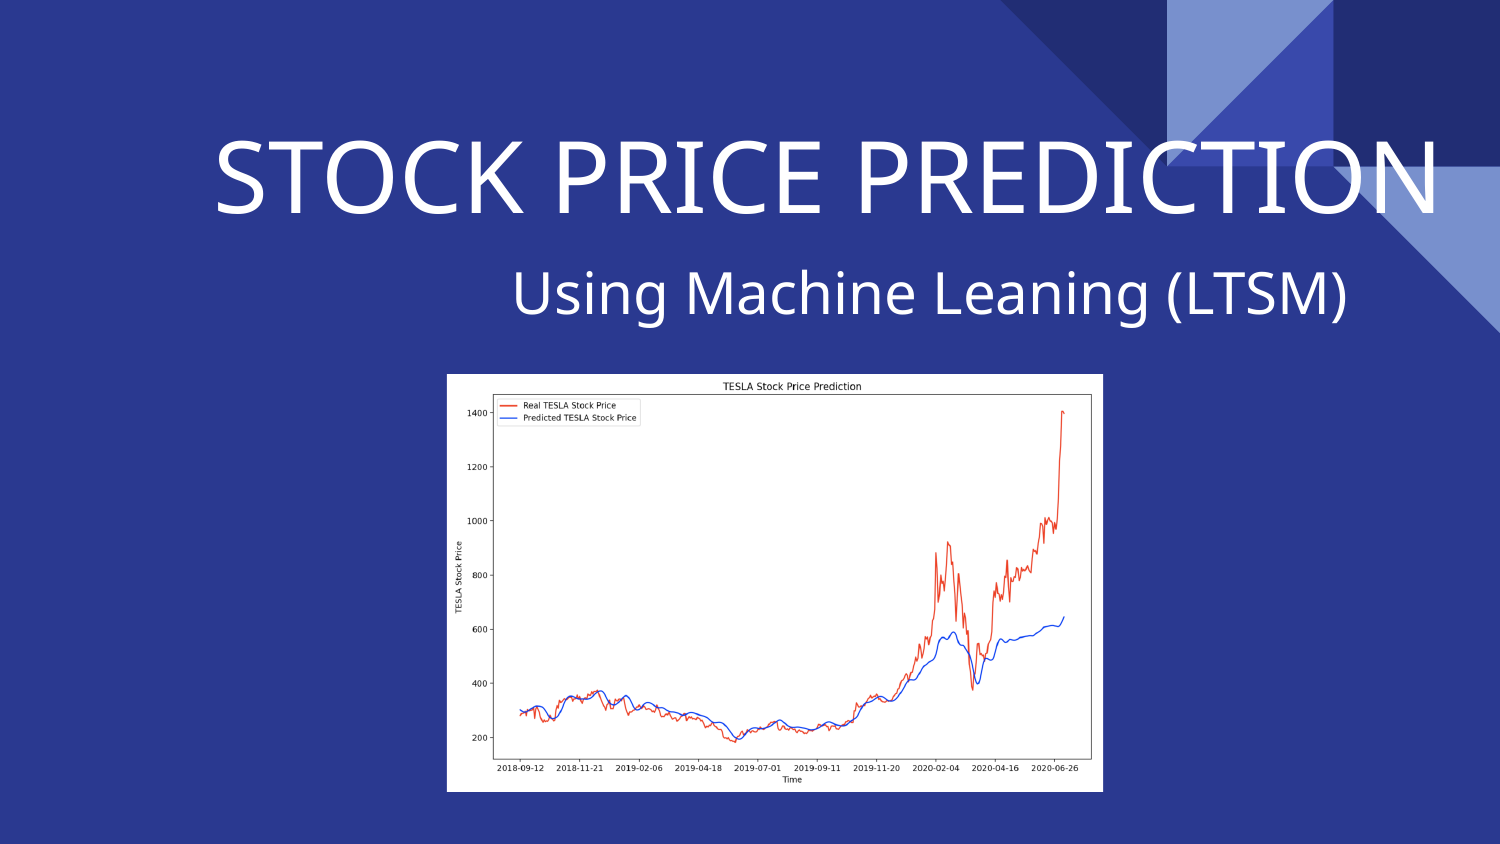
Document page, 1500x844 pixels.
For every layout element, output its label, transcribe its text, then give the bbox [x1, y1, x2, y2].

picture [446, 374, 1104, 792]
title STOCK PRICE PREDICTION [198, 110, 1472, 249]
text_box Using Machine Leaning (LTSM) [496, 248, 1363, 334]
